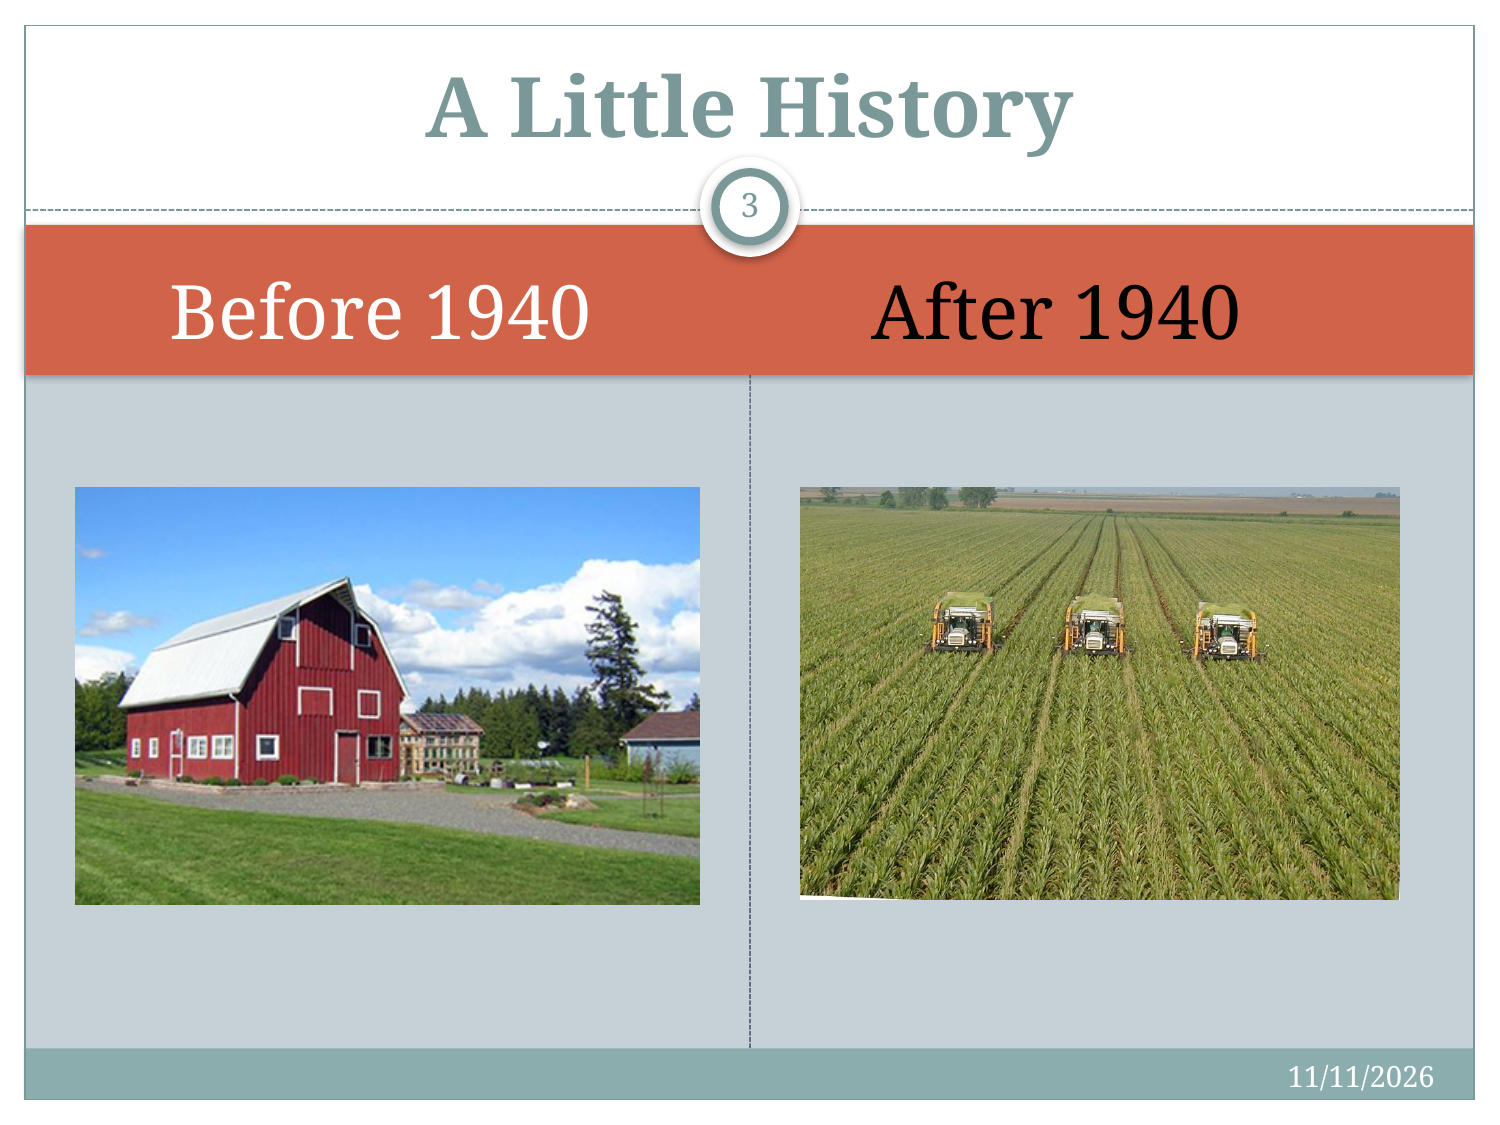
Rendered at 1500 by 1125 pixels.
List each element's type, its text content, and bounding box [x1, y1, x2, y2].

slide_number 3 [712, 171, 788, 244]
list After 1940 [724, 249, 1389, 371]
list Before 1940 [48, 249, 714, 371]
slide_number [950, 1050, 1450, 1111]
list [49, 405, 713, 1032]
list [74, 487, 701, 905]
picture [799, 487, 1401, 901]
title A Little History [49, 37, 1450, 162]
